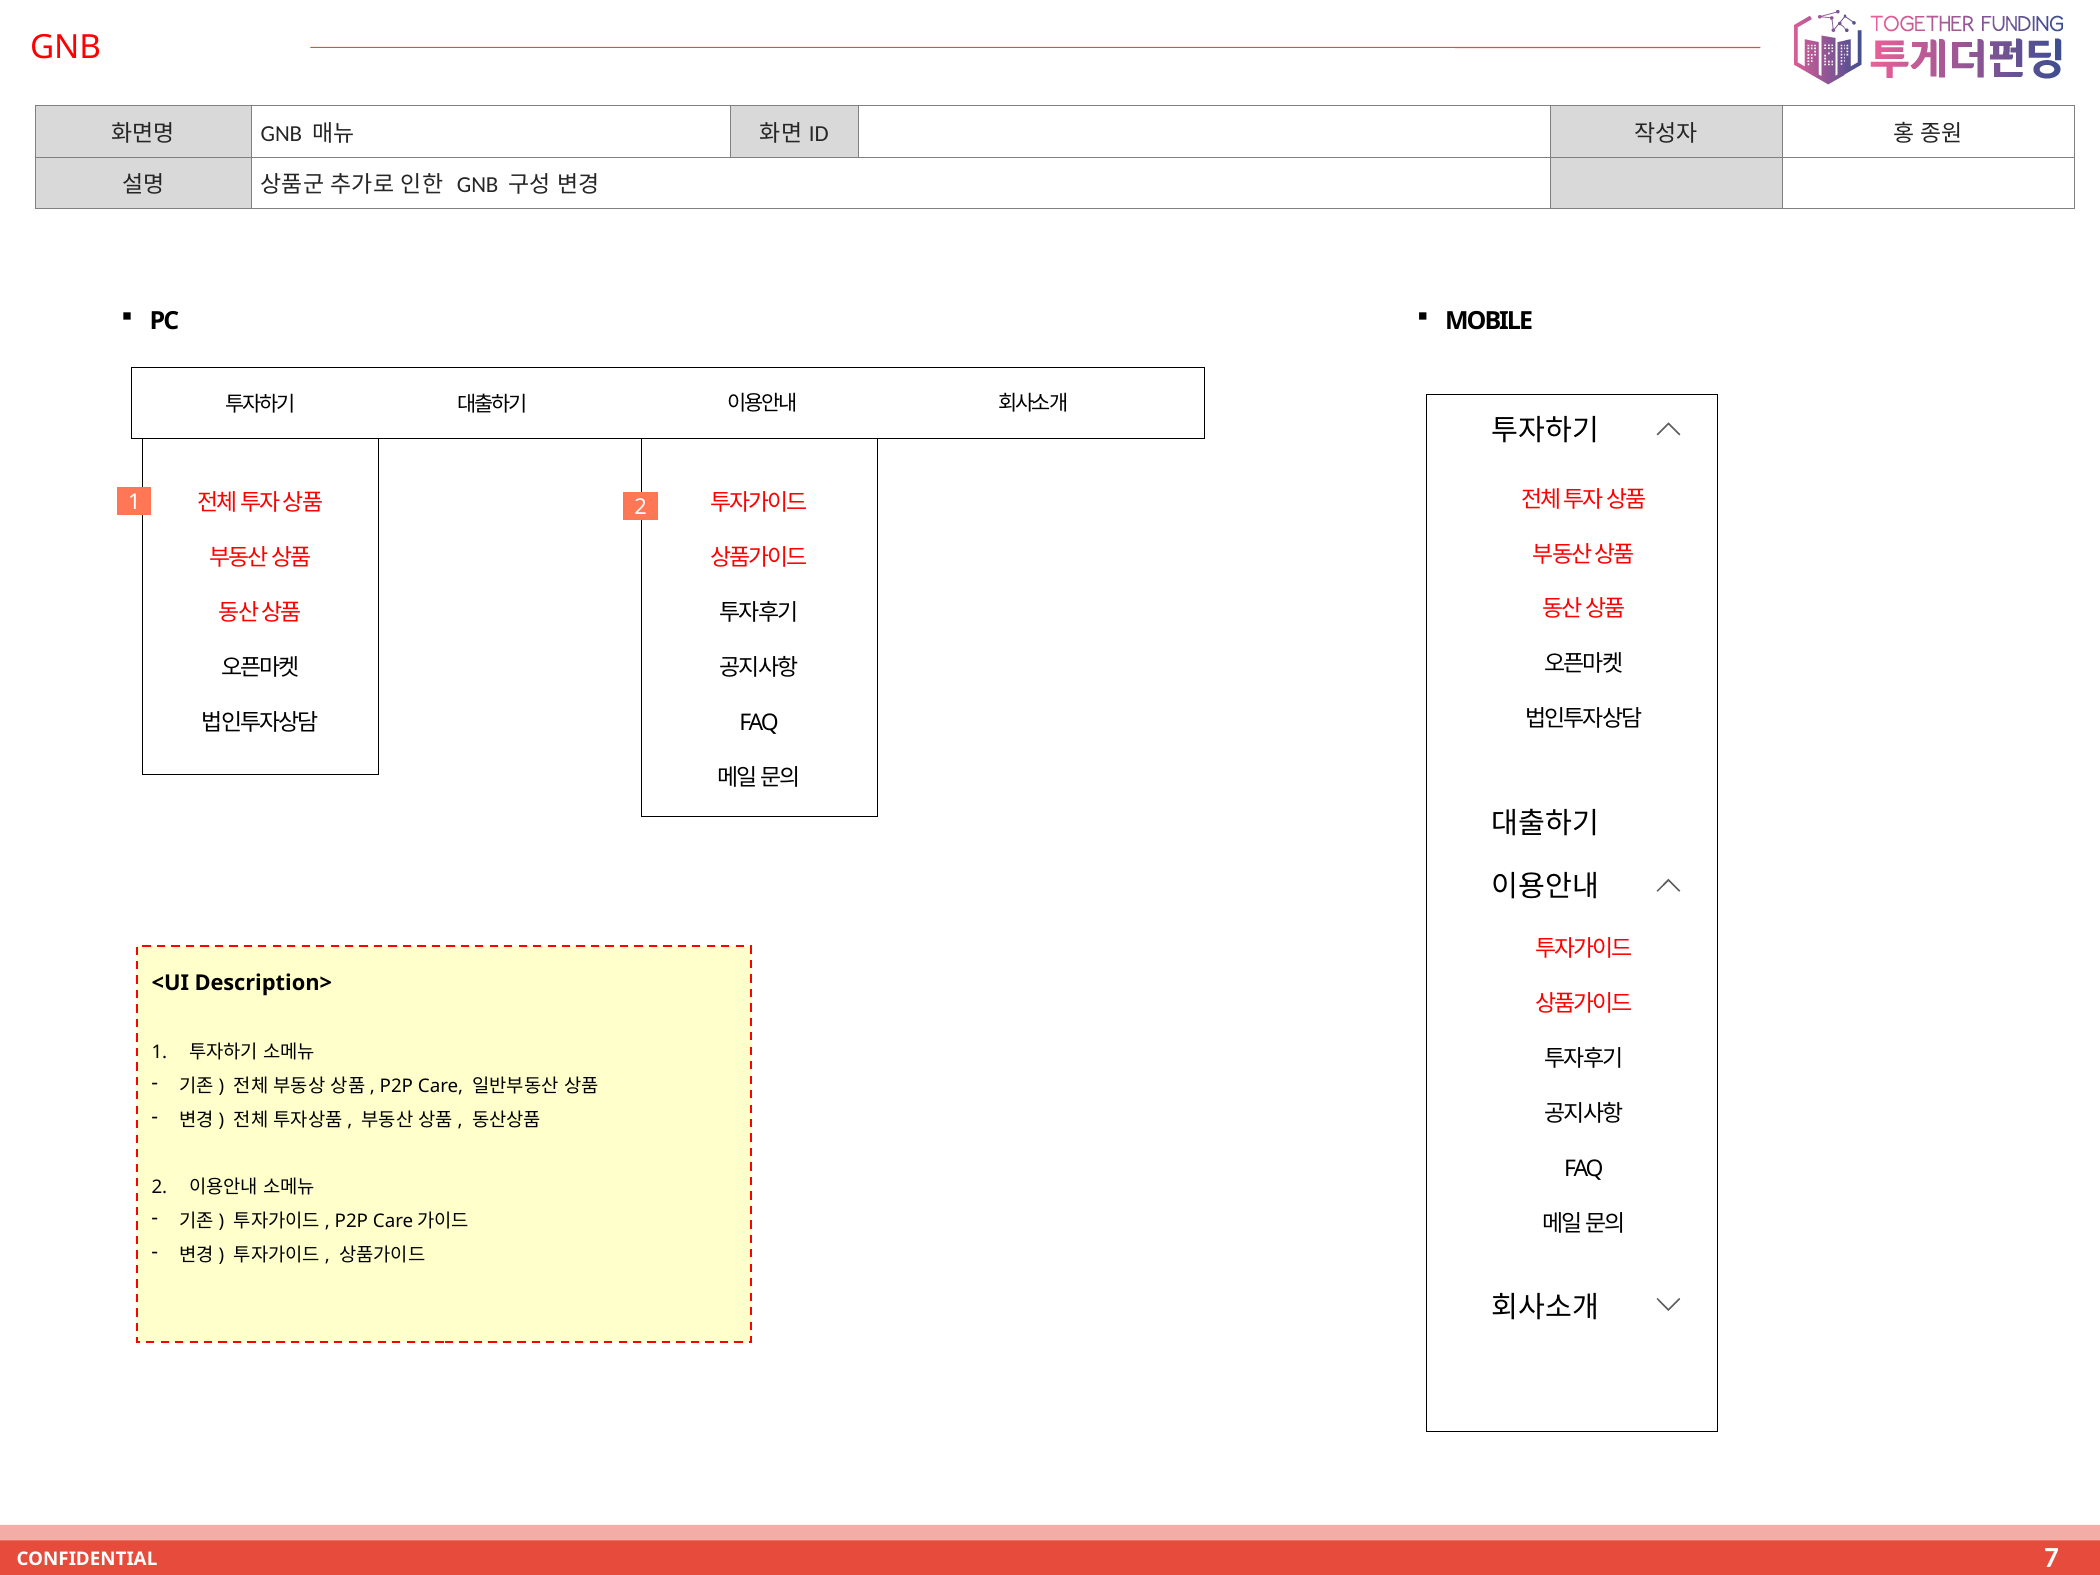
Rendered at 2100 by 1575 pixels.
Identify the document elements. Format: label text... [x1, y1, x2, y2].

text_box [624, 485, 657, 529]
text_box <UI Description> 투자하기 소메뉴 기존) 전체 부동상 상품, P2P Care, 일반부동산 상품 변경) 전체 투자상품, 부동산 상품, 동산상품 이용안내 소메뉴 기존) 투자가이드, P2P Care가이드 변경) 투자가이드, 상품가이드 [136, 945, 752, 1343]
text_box 투자하기 [1476, 404, 1615, 454]
text_box 회사소개 [983, 382, 1083, 423]
text_box 투자하기 [210, 383, 311, 424]
text_box [1656, 422, 1681, 436]
text_box [141, 437, 380, 775]
table_header GNB 매뉴 [252, 106, 730, 157]
text_box 투자가이드 상품가이드 투자후기 공지사항 FAQ 메일 문의 [1520, 926, 1648, 1244]
table_header 작성자 [1551, 106, 1782, 157]
text_box 이용안내 [712, 382, 813, 423]
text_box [118, 480, 151, 524]
table_header 화면명 [36, 106, 251, 157]
table_cell [1551, 158, 1782, 208]
text_box [1656, 878, 1681, 892]
table_cell [1783, 158, 2074, 208]
table_header [859, 106, 1550, 157]
text_box [640, 437, 878, 818]
text_box 대출하기 [1476, 797, 1615, 847]
table_cell 설명 [36, 158, 251, 208]
table_header 화면ID [731, 106, 858, 157]
text_box 이용안내 [1476, 860, 1615, 910]
text_box MOBILE [1402, 297, 1548, 342]
table_cell 상품군 추가로 인한 GNB 구성 변경 [252, 158, 1550, 208]
text_box 전체 투자 상품 부동산 상품 동산 상품 오픈마켓 법인투자상담 [182, 480, 339, 743]
text_box 투자가이드 상품가이드 투자후기 공지사항 FAQ 메일 문의 [695, 480, 824, 798]
title GNB [15, 15, 606, 80]
text_box 회사소개 [1476, 1280, 1615, 1331]
text_box [1425, 393, 1718, 1432]
text_box 전체 투자 상품 부동산 상품 동산 상품 오픈마켓 법인투자상담 [1506, 476, 1662, 739]
picture [1787, 2, 2074, 93]
text_box [1656, 1297, 1681, 1311]
text_box [130, 366, 1205, 439]
text_box 대출하기 [442, 383, 542, 424]
table_header 홍 종원 [1783, 106, 2074, 157]
text_box PC [106, 297, 194, 342]
slide_number 7 [1994, 1530, 2074, 1575]
